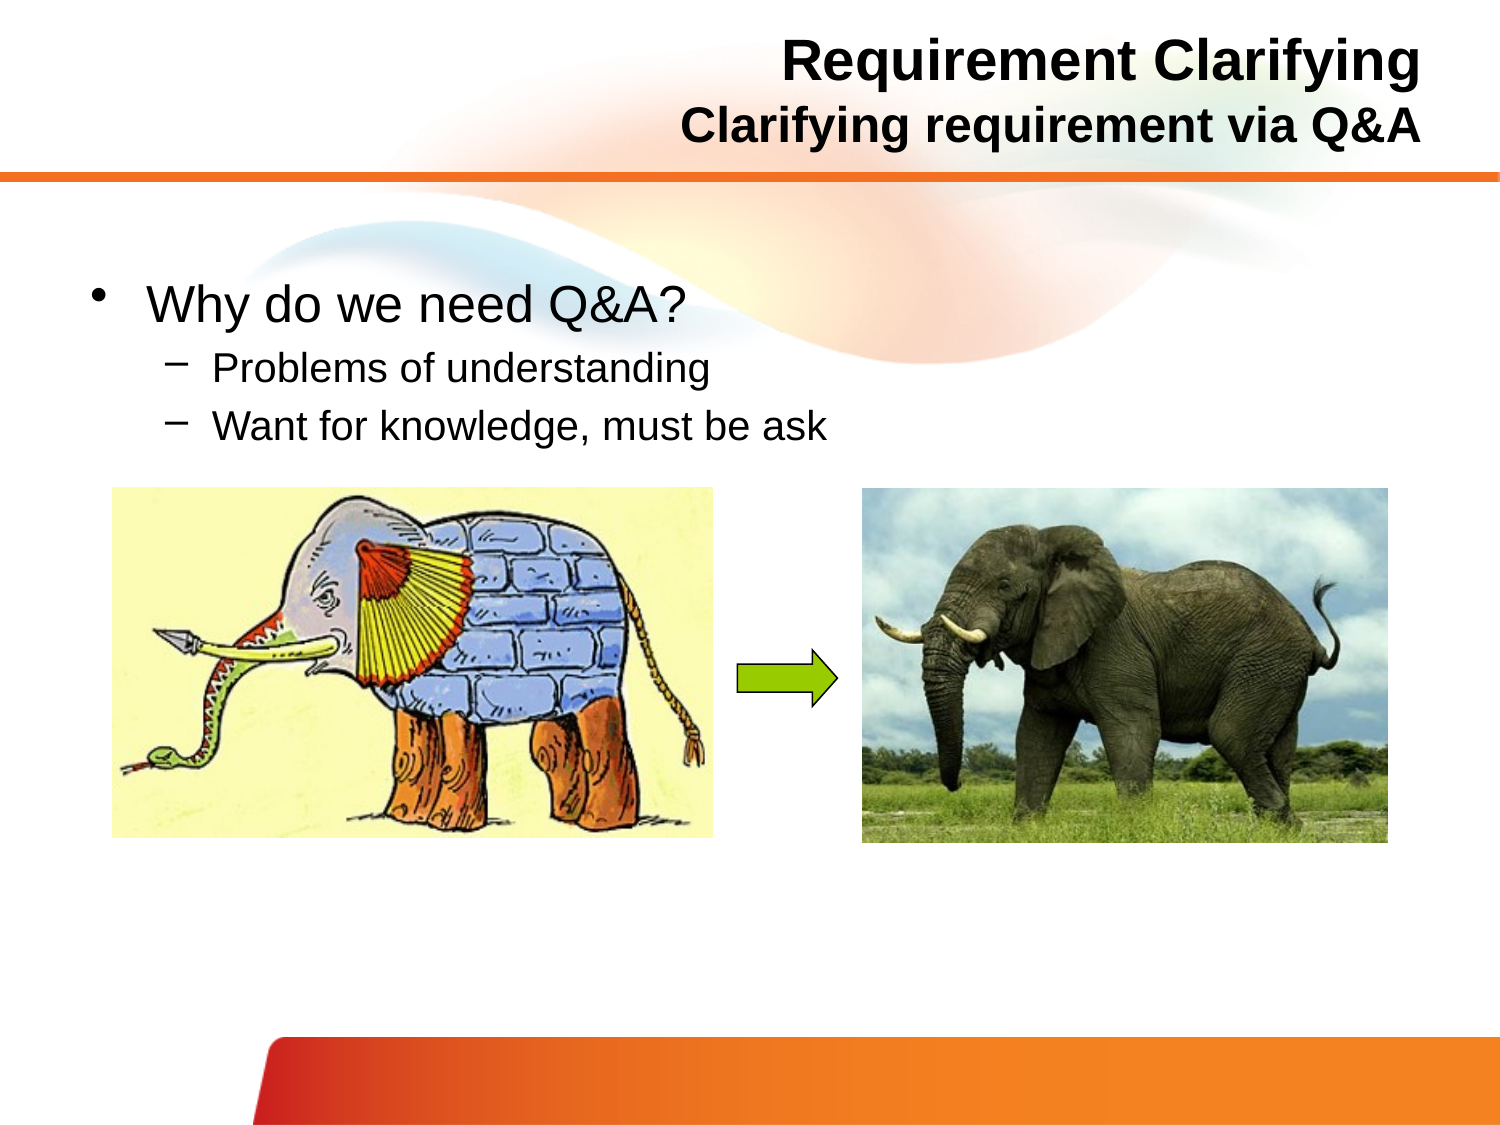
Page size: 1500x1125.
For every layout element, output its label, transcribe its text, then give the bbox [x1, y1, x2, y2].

picture [253, 1037, 1500, 1125]
text_box [737, 650, 838, 707]
picture [0, 138, 1500, 262]
picture [862, 488, 1388, 843]
text_box [0, 0, 1500, 74]
text_box [643, 297, 857, 343]
picture [112, 487, 713, 838]
title Requirement Clarifying Clarifying requirement via Q&A [75, 76, 1438, 138]
list Why do we need Q&A? Problems of understanding Want for knowledge, must be ask [75, 262, 1425, 1005]
